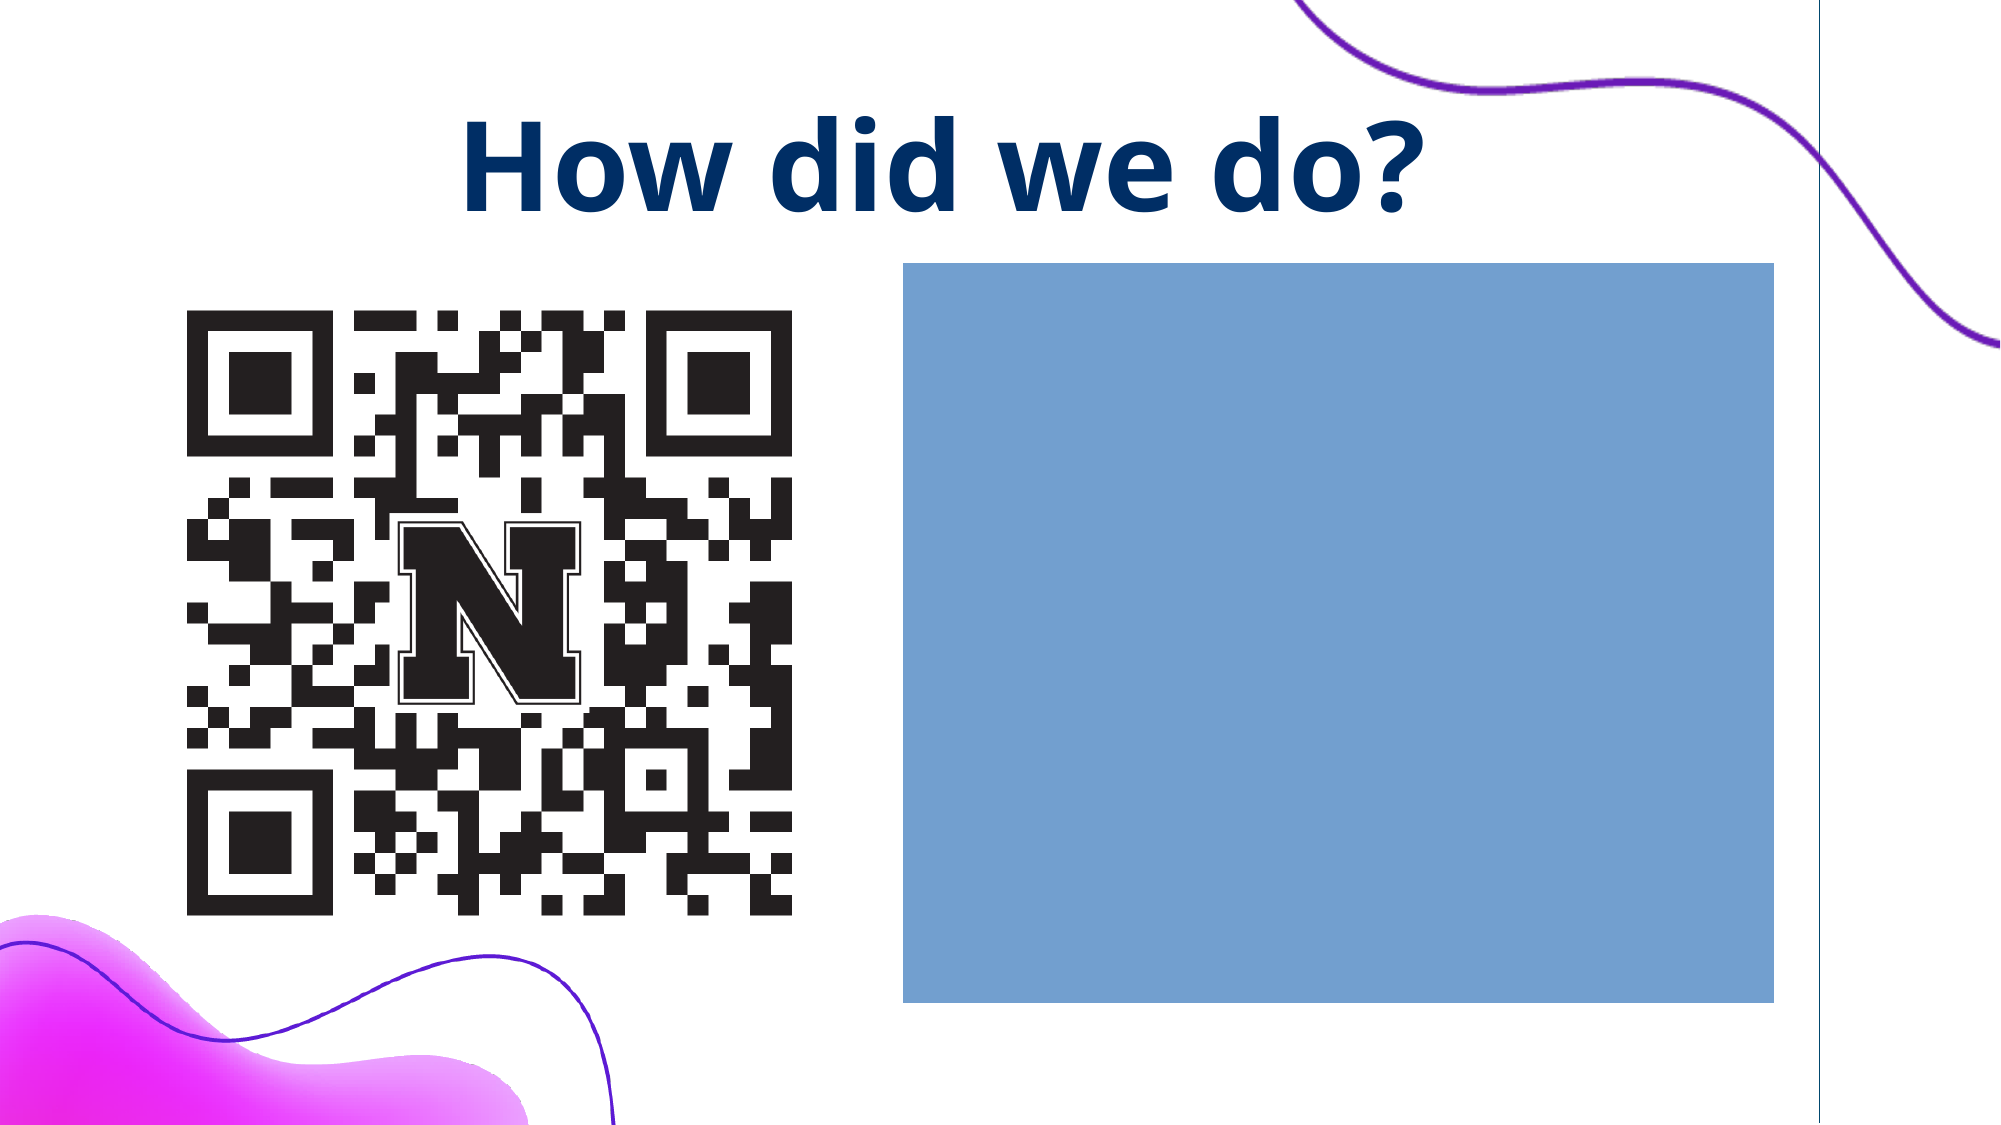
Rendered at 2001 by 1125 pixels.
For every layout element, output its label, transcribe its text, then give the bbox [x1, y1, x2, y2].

picture [0, 288, 814, 1125]
picture [1098, 0, 2001, 368]
title How did we do? [165, 0, 1718, 306]
